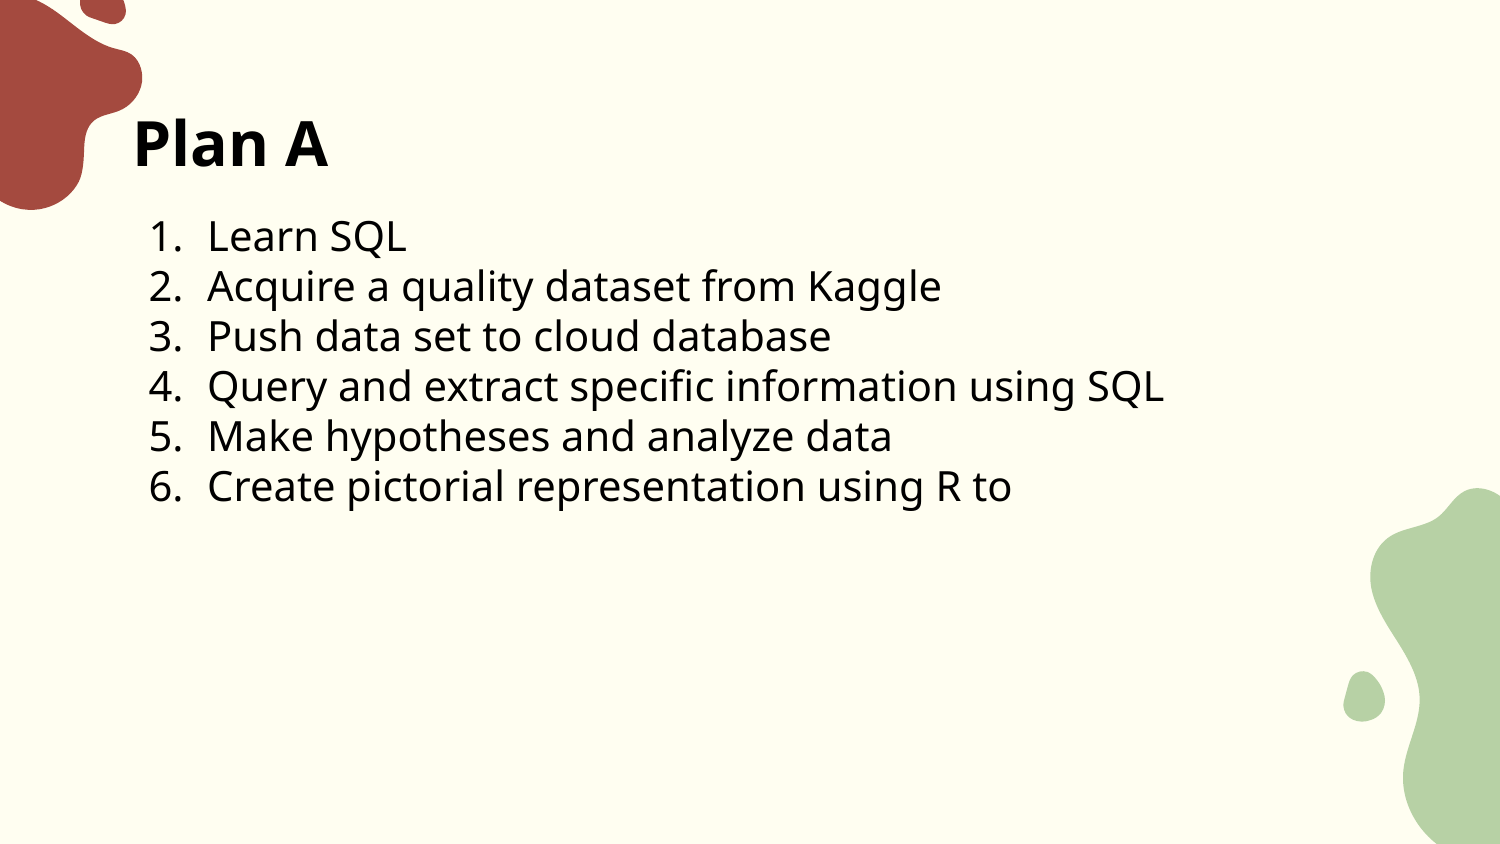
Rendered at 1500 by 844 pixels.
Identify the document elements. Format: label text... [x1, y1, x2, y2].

title Plan A [116, 88, 1377, 183]
list Learn SQL Acquire a quality dataset from Kaggle Push data set to cloud database Query and extract specific information using SQL Make hypotheses and analyze data Create pictorial representation using R to [116, 194, 1377, 756]
